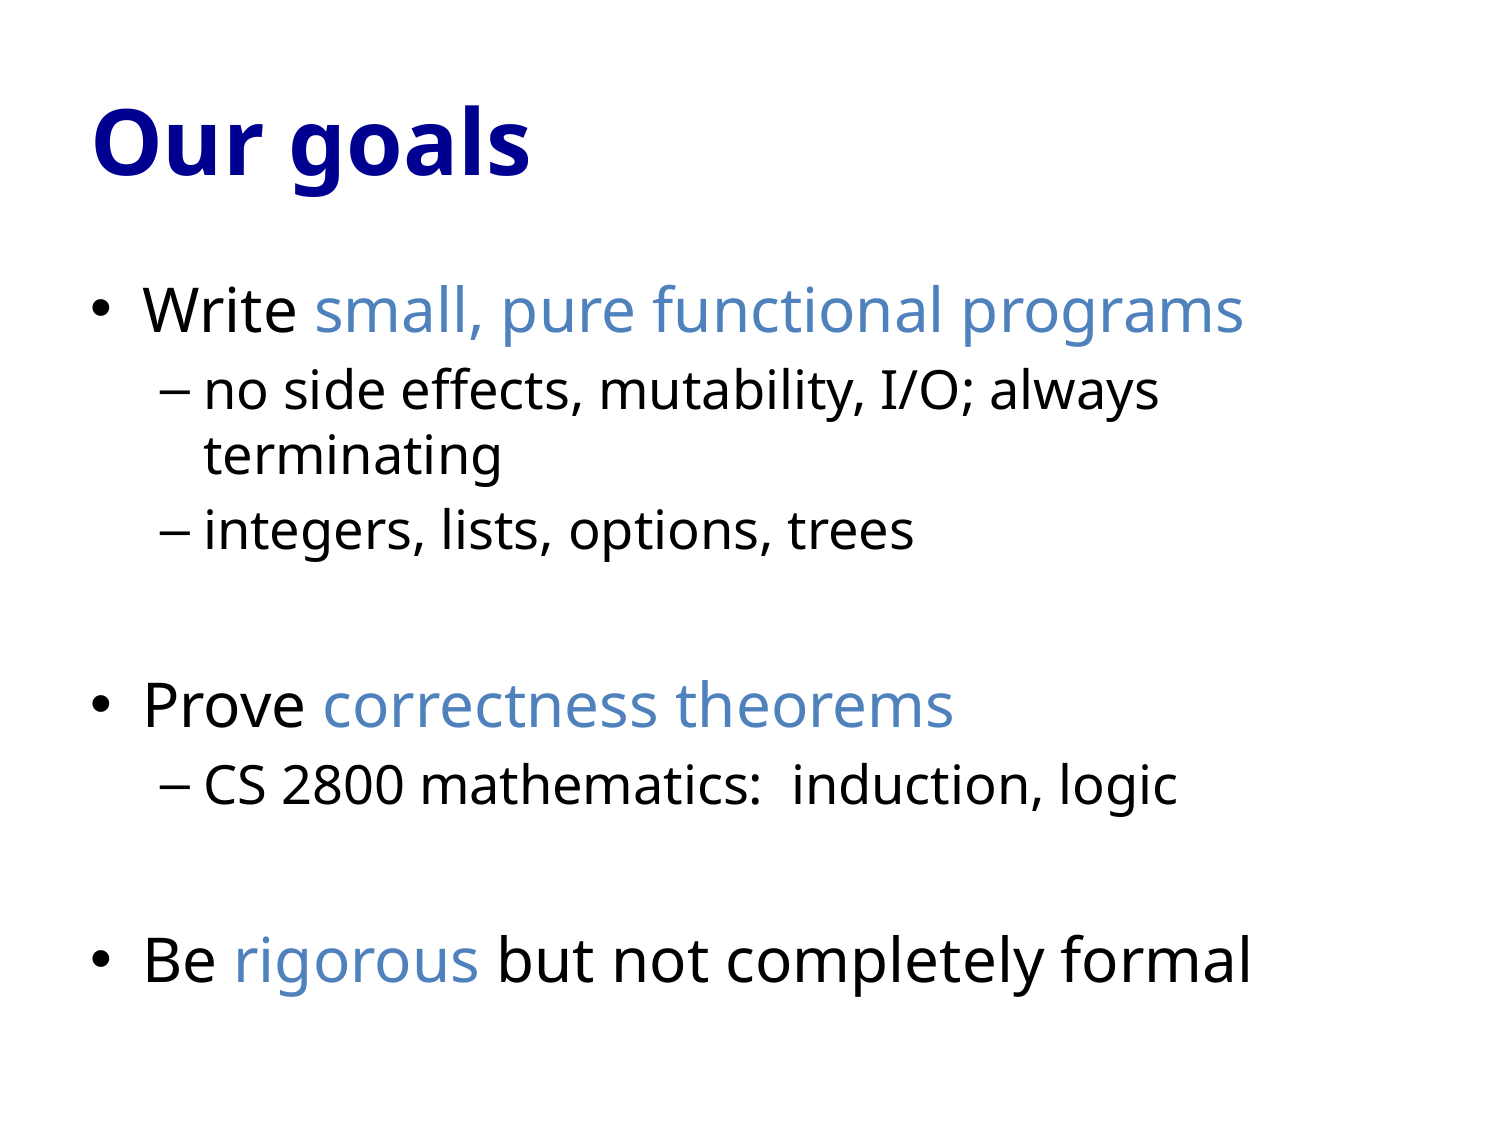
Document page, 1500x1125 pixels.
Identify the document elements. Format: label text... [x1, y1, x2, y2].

list Write small, pure functional programs no side effects, mutability, I/O; always terminating integers, lists, options, trees Prove correctness theorems CS 2800 mathematics: induction, logic Be rigorous but not completely formal [75, 262, 1425, 1005]
title Our goals [75, 45, 1425, 233]
